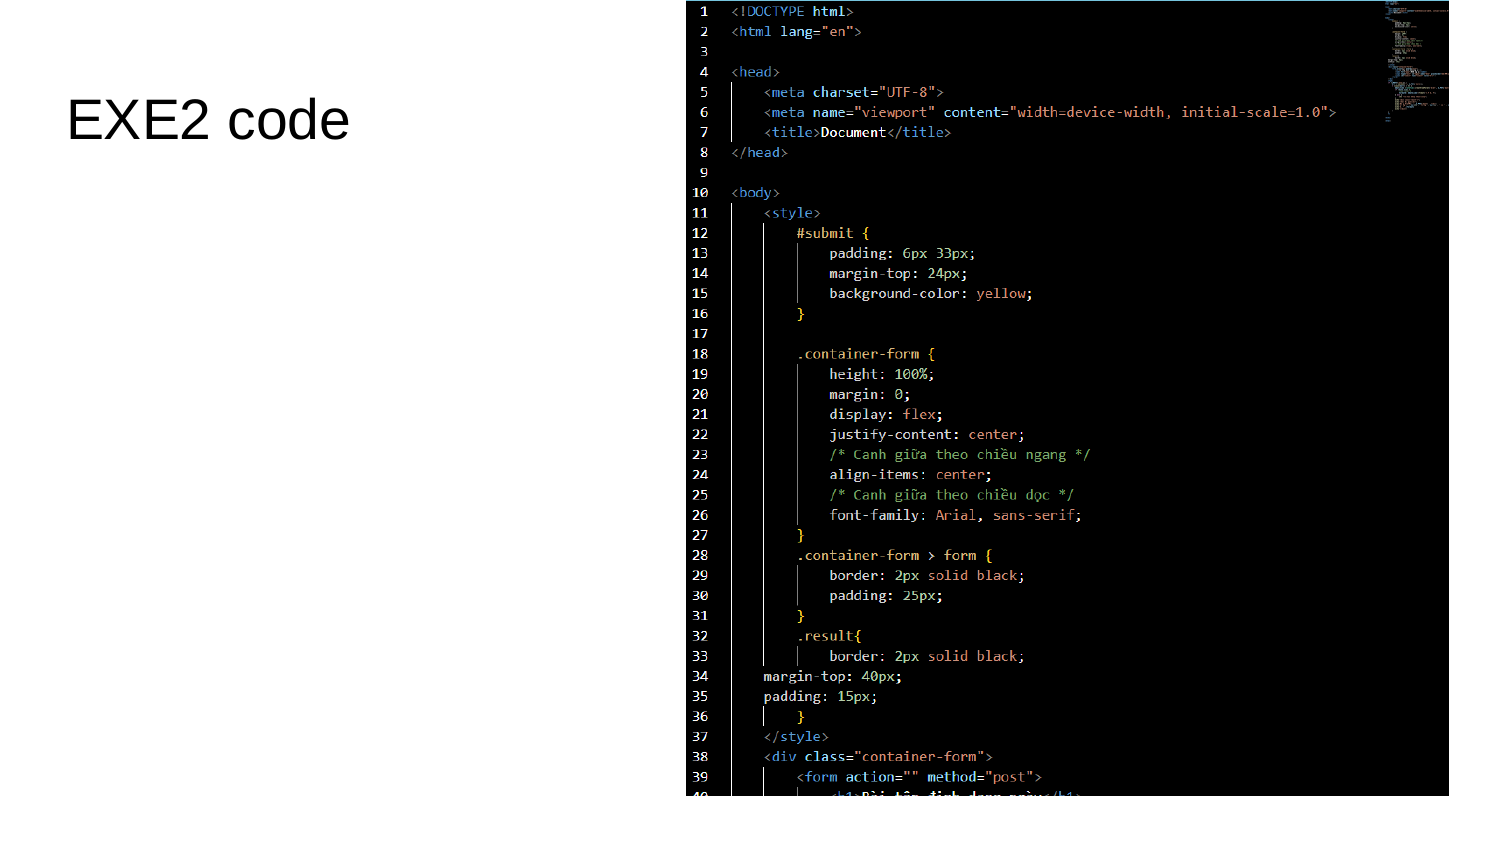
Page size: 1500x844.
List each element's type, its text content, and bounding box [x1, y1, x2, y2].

picture [685, 0, 1450, 797]
title EXE2 code [51, 72, 680, 167]
